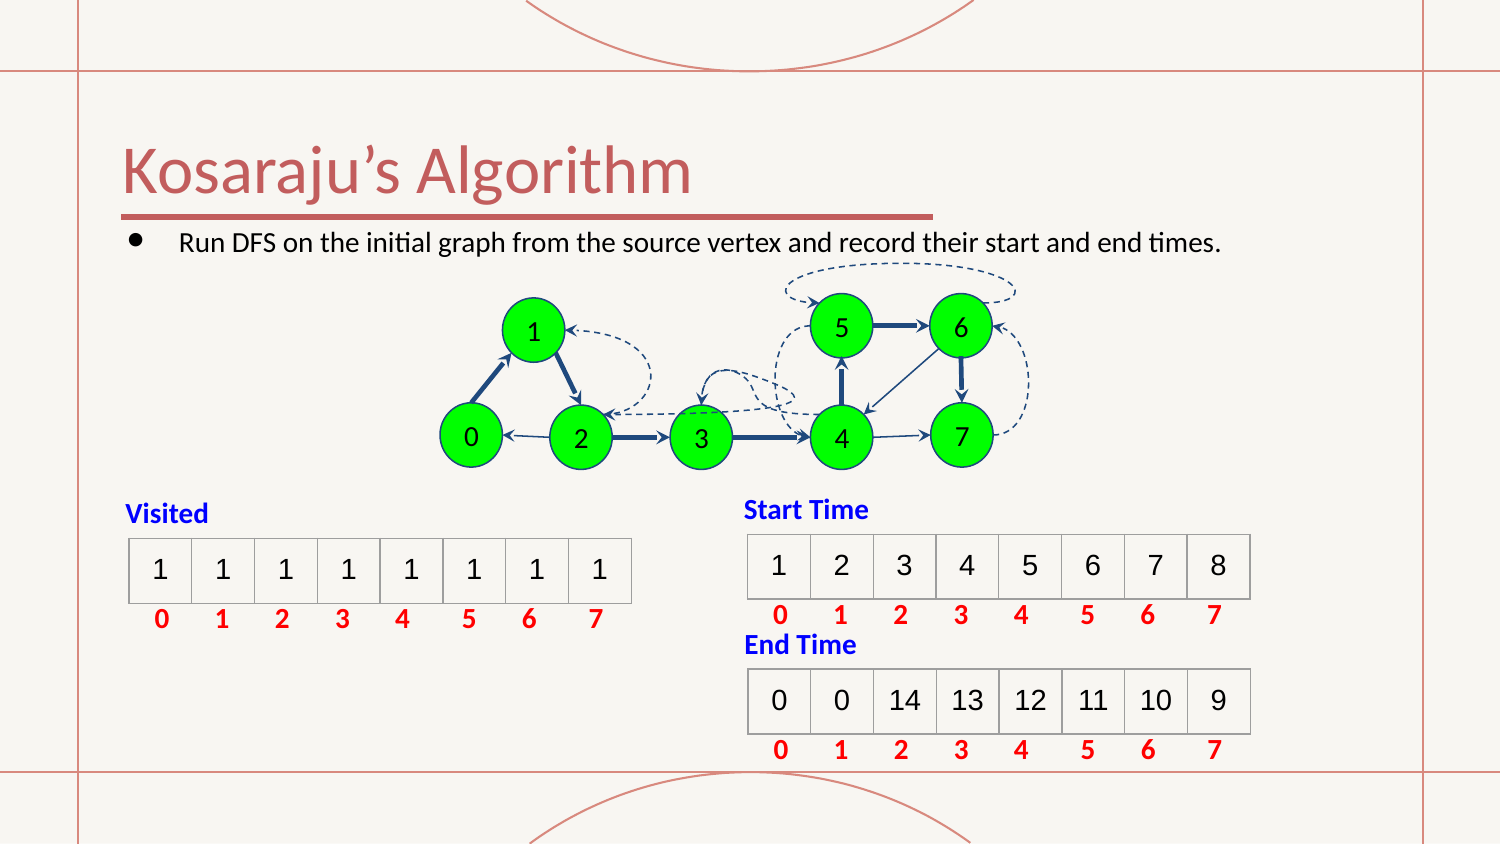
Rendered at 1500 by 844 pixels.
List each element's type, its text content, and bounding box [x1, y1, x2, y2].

text_box Start Time [729, 475, 947, 528]
table_header 5 [999, 535, 1061, 580]
table_header 6 [1062, 535, 1124, 580]
table_header 1 [444, 548, 505, 584]
table_header 1 [569, 548, 631, 584]
text_box 0 1 2 3 4 5 6 7 [745, 580, 1452, 646]
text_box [863, 348, 940, 415]
table_header 1 [748, 535, 810, 580]
table_header 9 [1188, 670, 1250, 715]
table_header 1 [506, 548, 568, 584]
text_box End Time [729, 610, 880, 697]
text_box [470, 352, 512, 403]
table_header 12 [1000, 670, 1061, 715]
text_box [541, 352, 627, 392]
table_header 4 [937, 535, 998, 580]
text_box [545, 600, 1094, 687]
table_header 2 [811, 535, 873, 580]
table_header 1 [381, 548, 442, 584]
table_header 8 [1188, 535, 1249, 580]
text_box 4 [811, 405, 873, 470]
table_header 1 [192, 546, 254, 584]
table_header 0 [811, 697, 873, 715]
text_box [755, 350, 766, 470]
table_header 7 [1125, 535, 1186, 580]
table_header 14 [874, 670, 936, 715]
table_header 0 [749, 697, 810, 715]
text_box Visited [110, 479, 206, 546]
text_box 0 1 2 3 4 5 6 7 [126, 584, 632, 650]
table_header 10 [1125, 670, 1187, 715]
text_box 3 [670, 405, 733, 461]
text_box [0, 469, 206, 557]
text_box 7 [930, 403, 993, 468]
text_box Run DFS on the initial graph from the source vertex and record their start and end times. [89, 208, 1411, 274]
table_header 1 [130, 546, 191, 584]
text_box [206, 461, 756, 548]
text_box 2 [550, 405, 613, 461]
table_header 1 [255, 548, 317, 584]
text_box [502, 434, 550, 438]
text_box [555, 400, 582, 406]
text_box 0 [440, 403, 503, 461]
text_box 6 [929, 293, 993, 358]
table_header 11 [1063, 670, 1124, 715]
table_header 3 [874, 535, 935, 580]
table_header 1 [318, 548, 379, 584]
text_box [872, 434, 931, 438]
text_box 5 [810, 293, 873, 358]
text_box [647, 360, 658, 460]
text_box 0 1 2 3 4 5 6 7 [745, 715, 1452, 781]
table_header 13 [937, 670, 998, 715]
text_box 1 [502, 297, 565, 363]
title Kosaraju’s Algorithm [122, 125, 816, 208]
